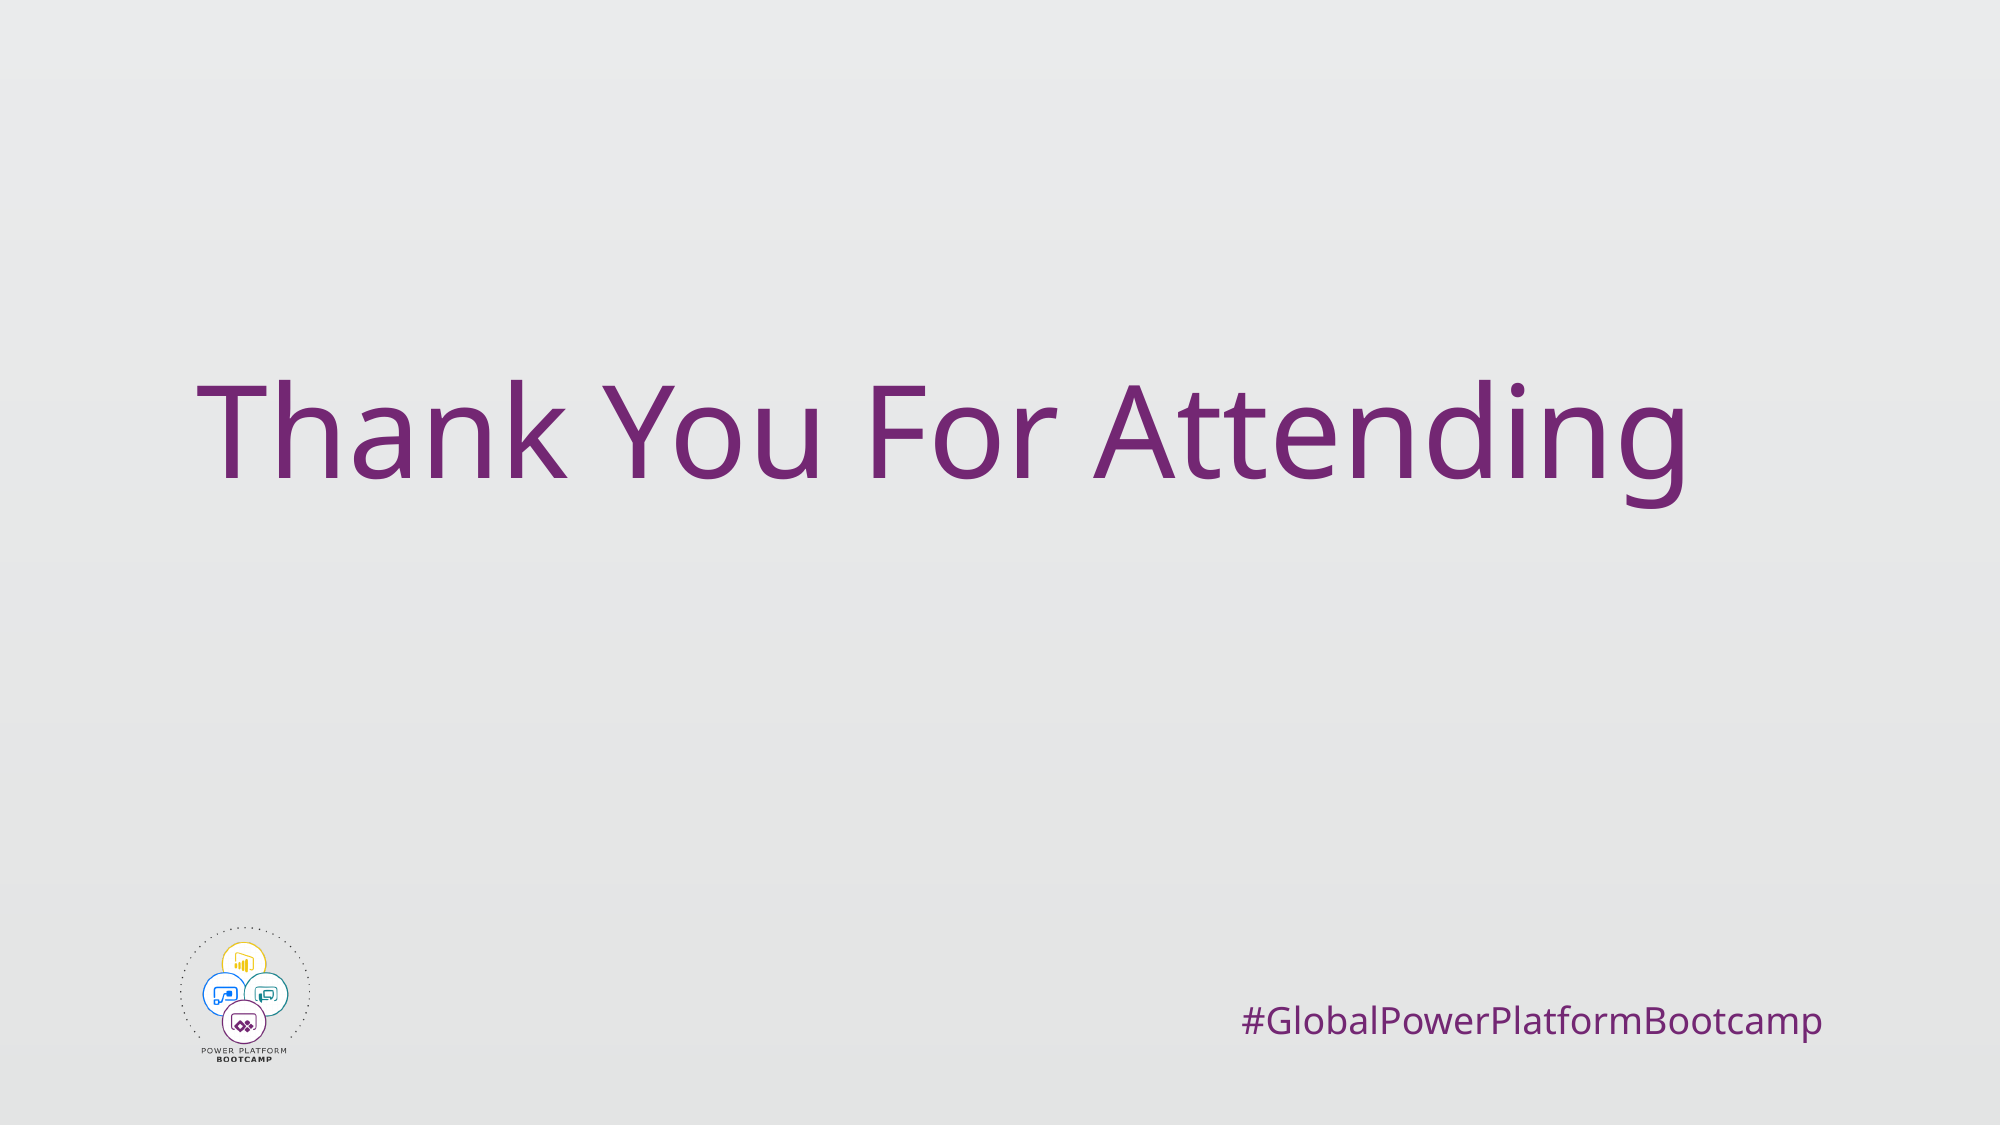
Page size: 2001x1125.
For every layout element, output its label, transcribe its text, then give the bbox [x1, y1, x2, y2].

picture [180, 927, 310, 1062]
title Thank You For Attending [137, 341, 1755, 532]
